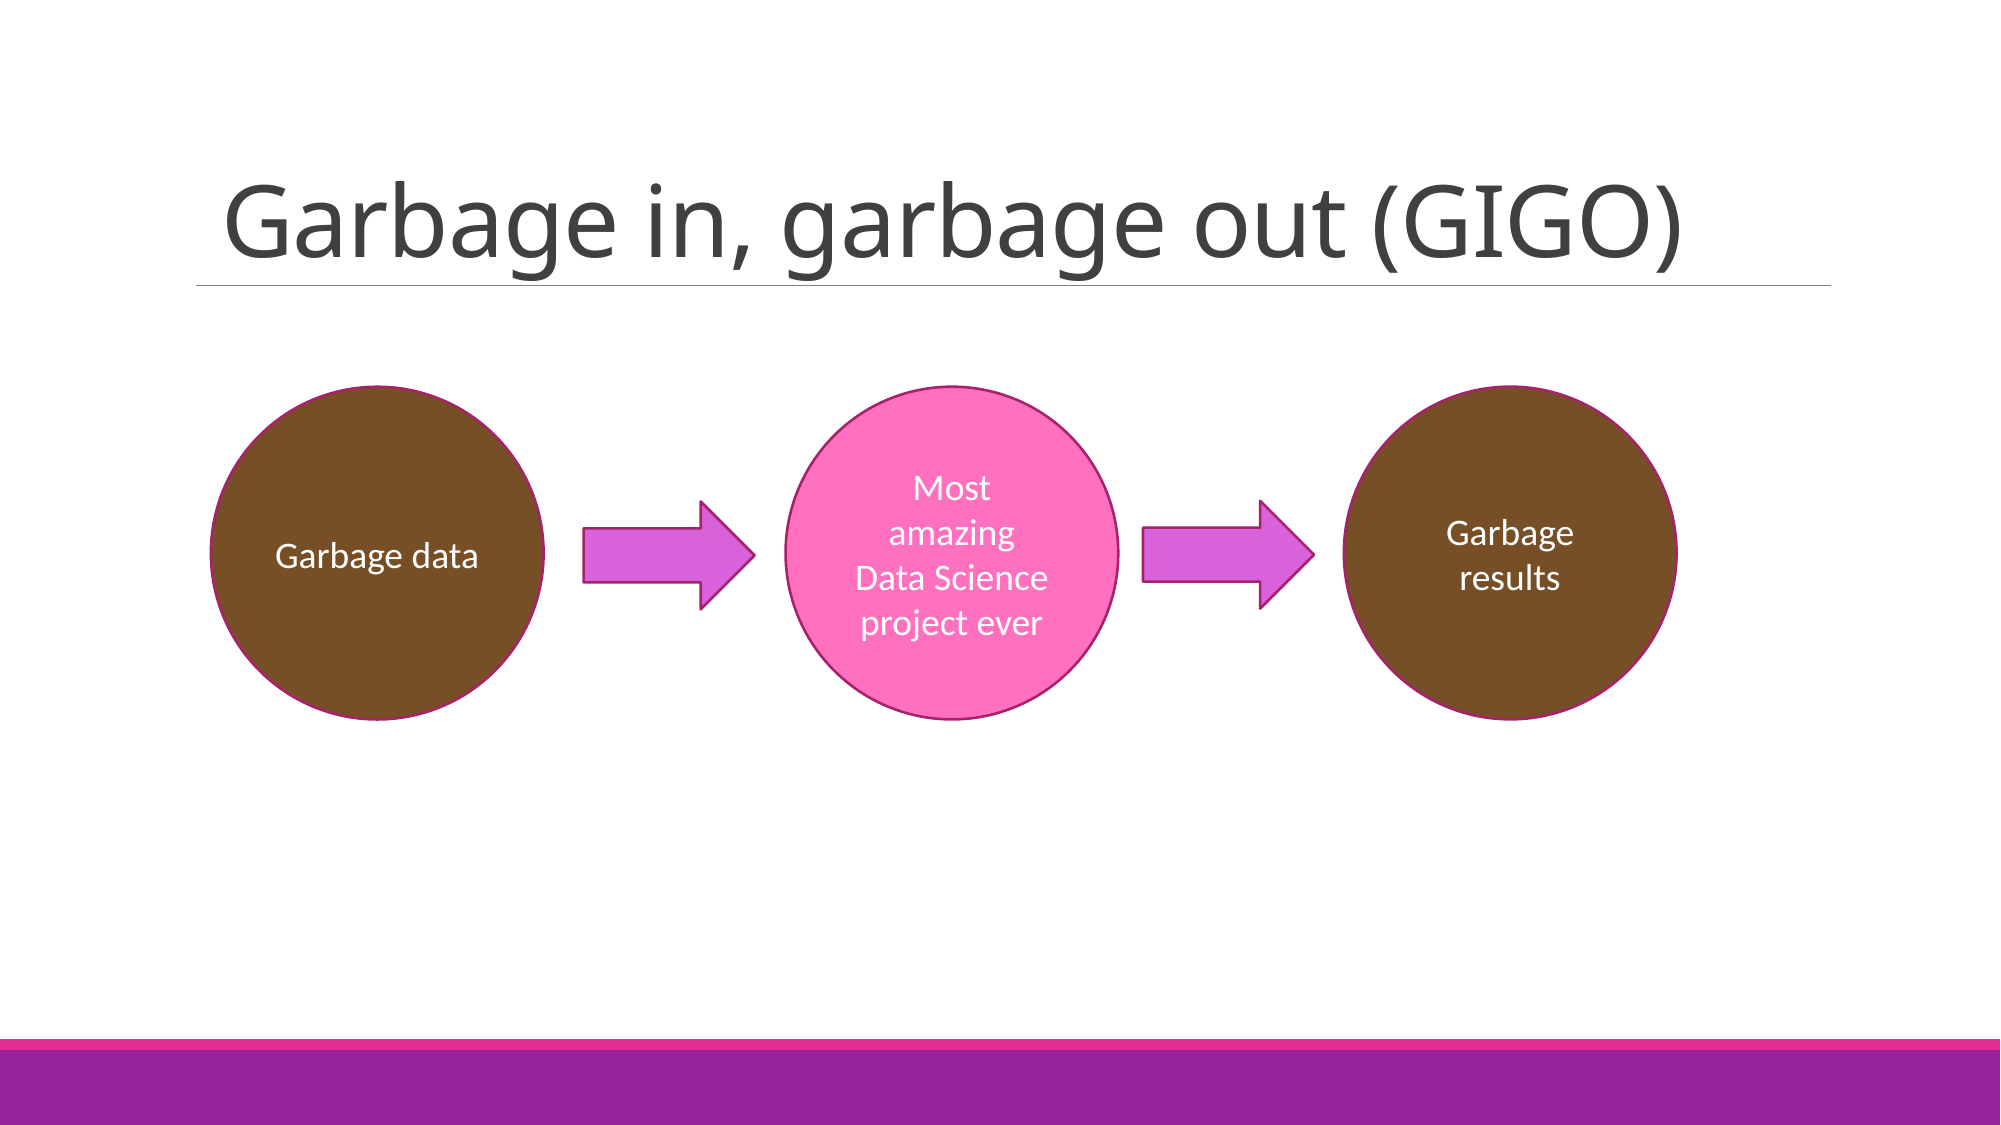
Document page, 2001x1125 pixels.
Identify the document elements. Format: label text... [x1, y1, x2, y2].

text_box [1141, 499, 1315, 610]
text_box [582, 500, 756, 611]
text_box Garbage results [1342, 385, 1678, 721]
text_box Most amazing Data Science project ever [784, 385, 1120, 721]
title Garbage in, garbage out (GIGO) [180, 47, 1830, 285]
text_box Garbage data [209, 385, 545, 721]
